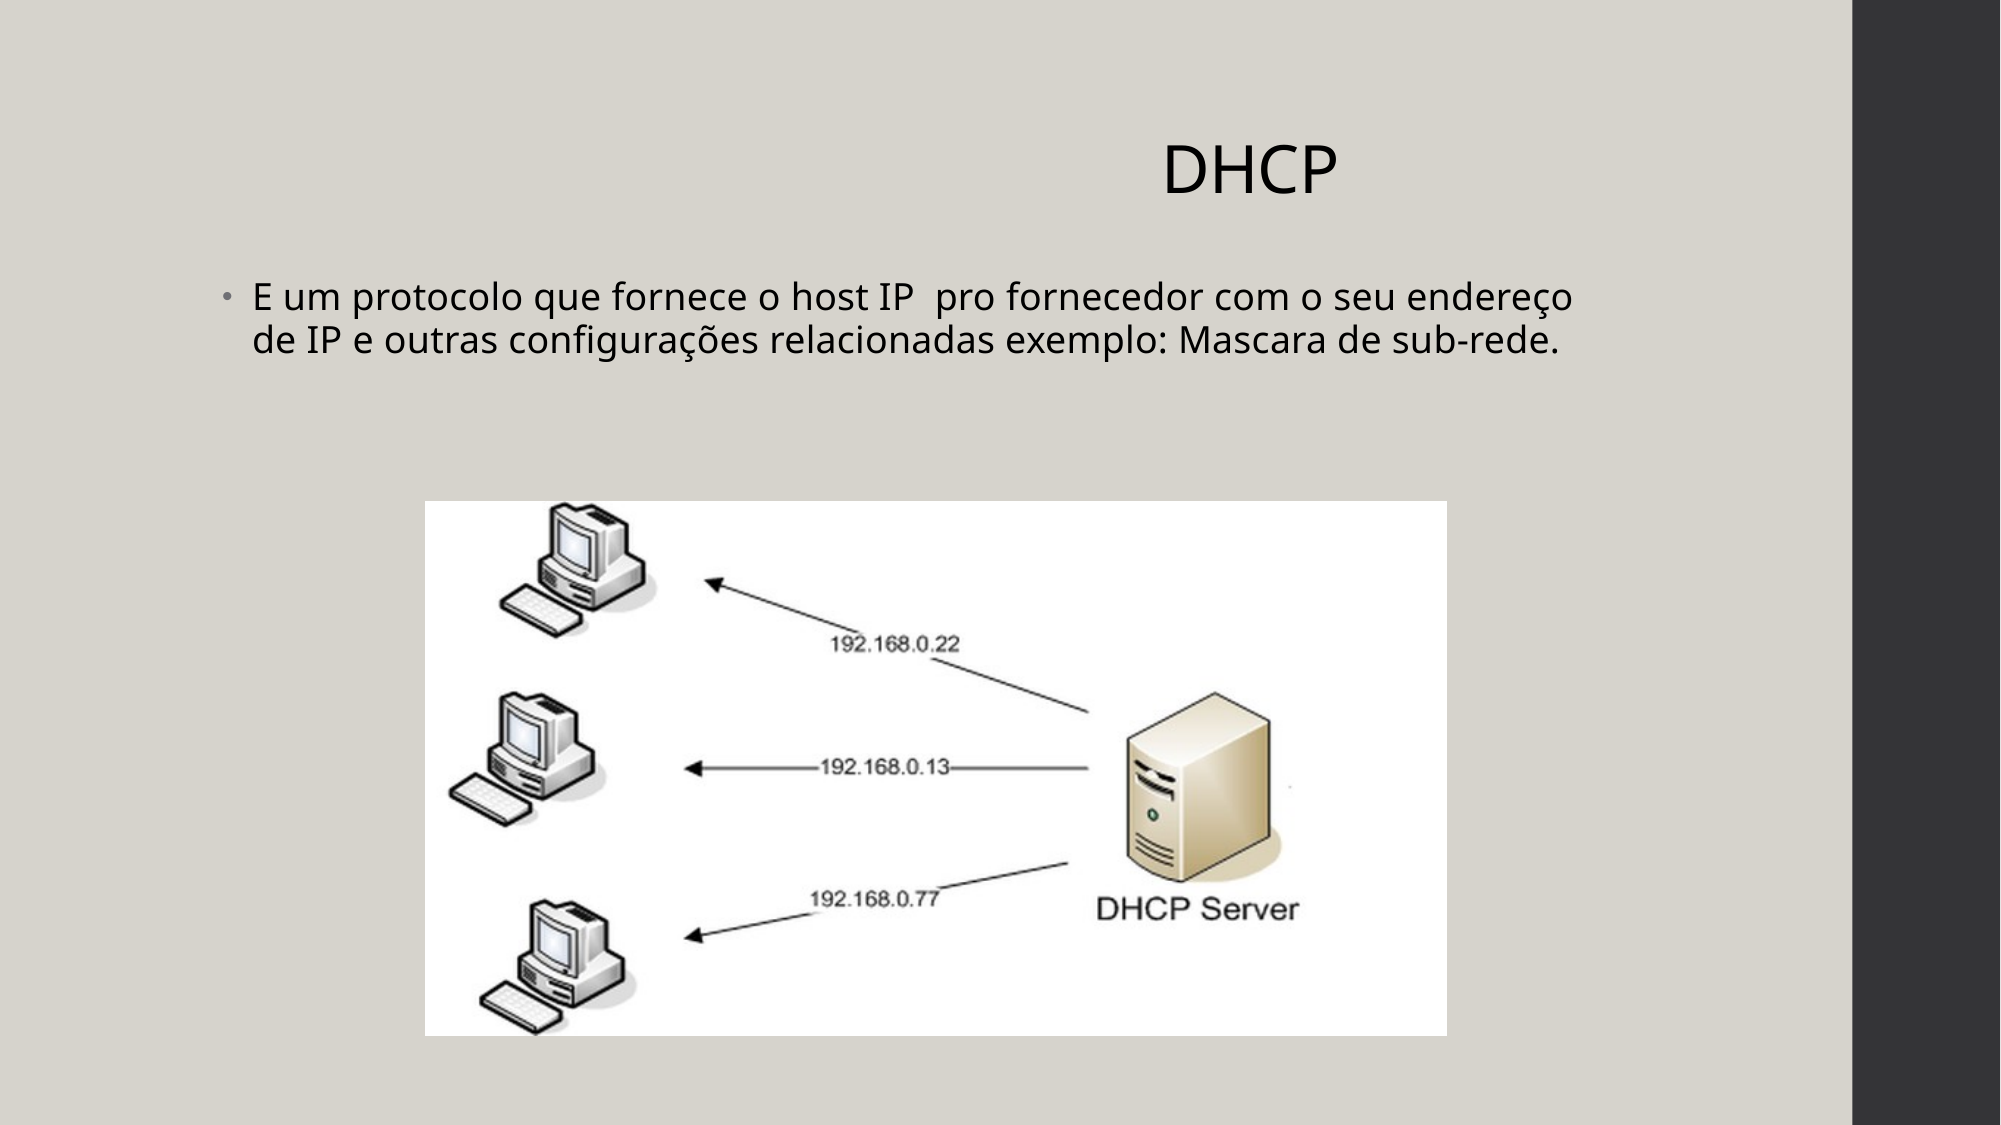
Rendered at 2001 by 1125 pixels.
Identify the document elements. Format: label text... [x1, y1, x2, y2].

picture [424, 501, 1448, 1036]
list E um protocolo que fornece o host IP pro fornecedor com o seu endereço de IP e outras configurações relacionadas exemplo: Mascara de sub-rede. [206, 268, 1617, 983]
title DHCP [206, 60, 1617, 216]
